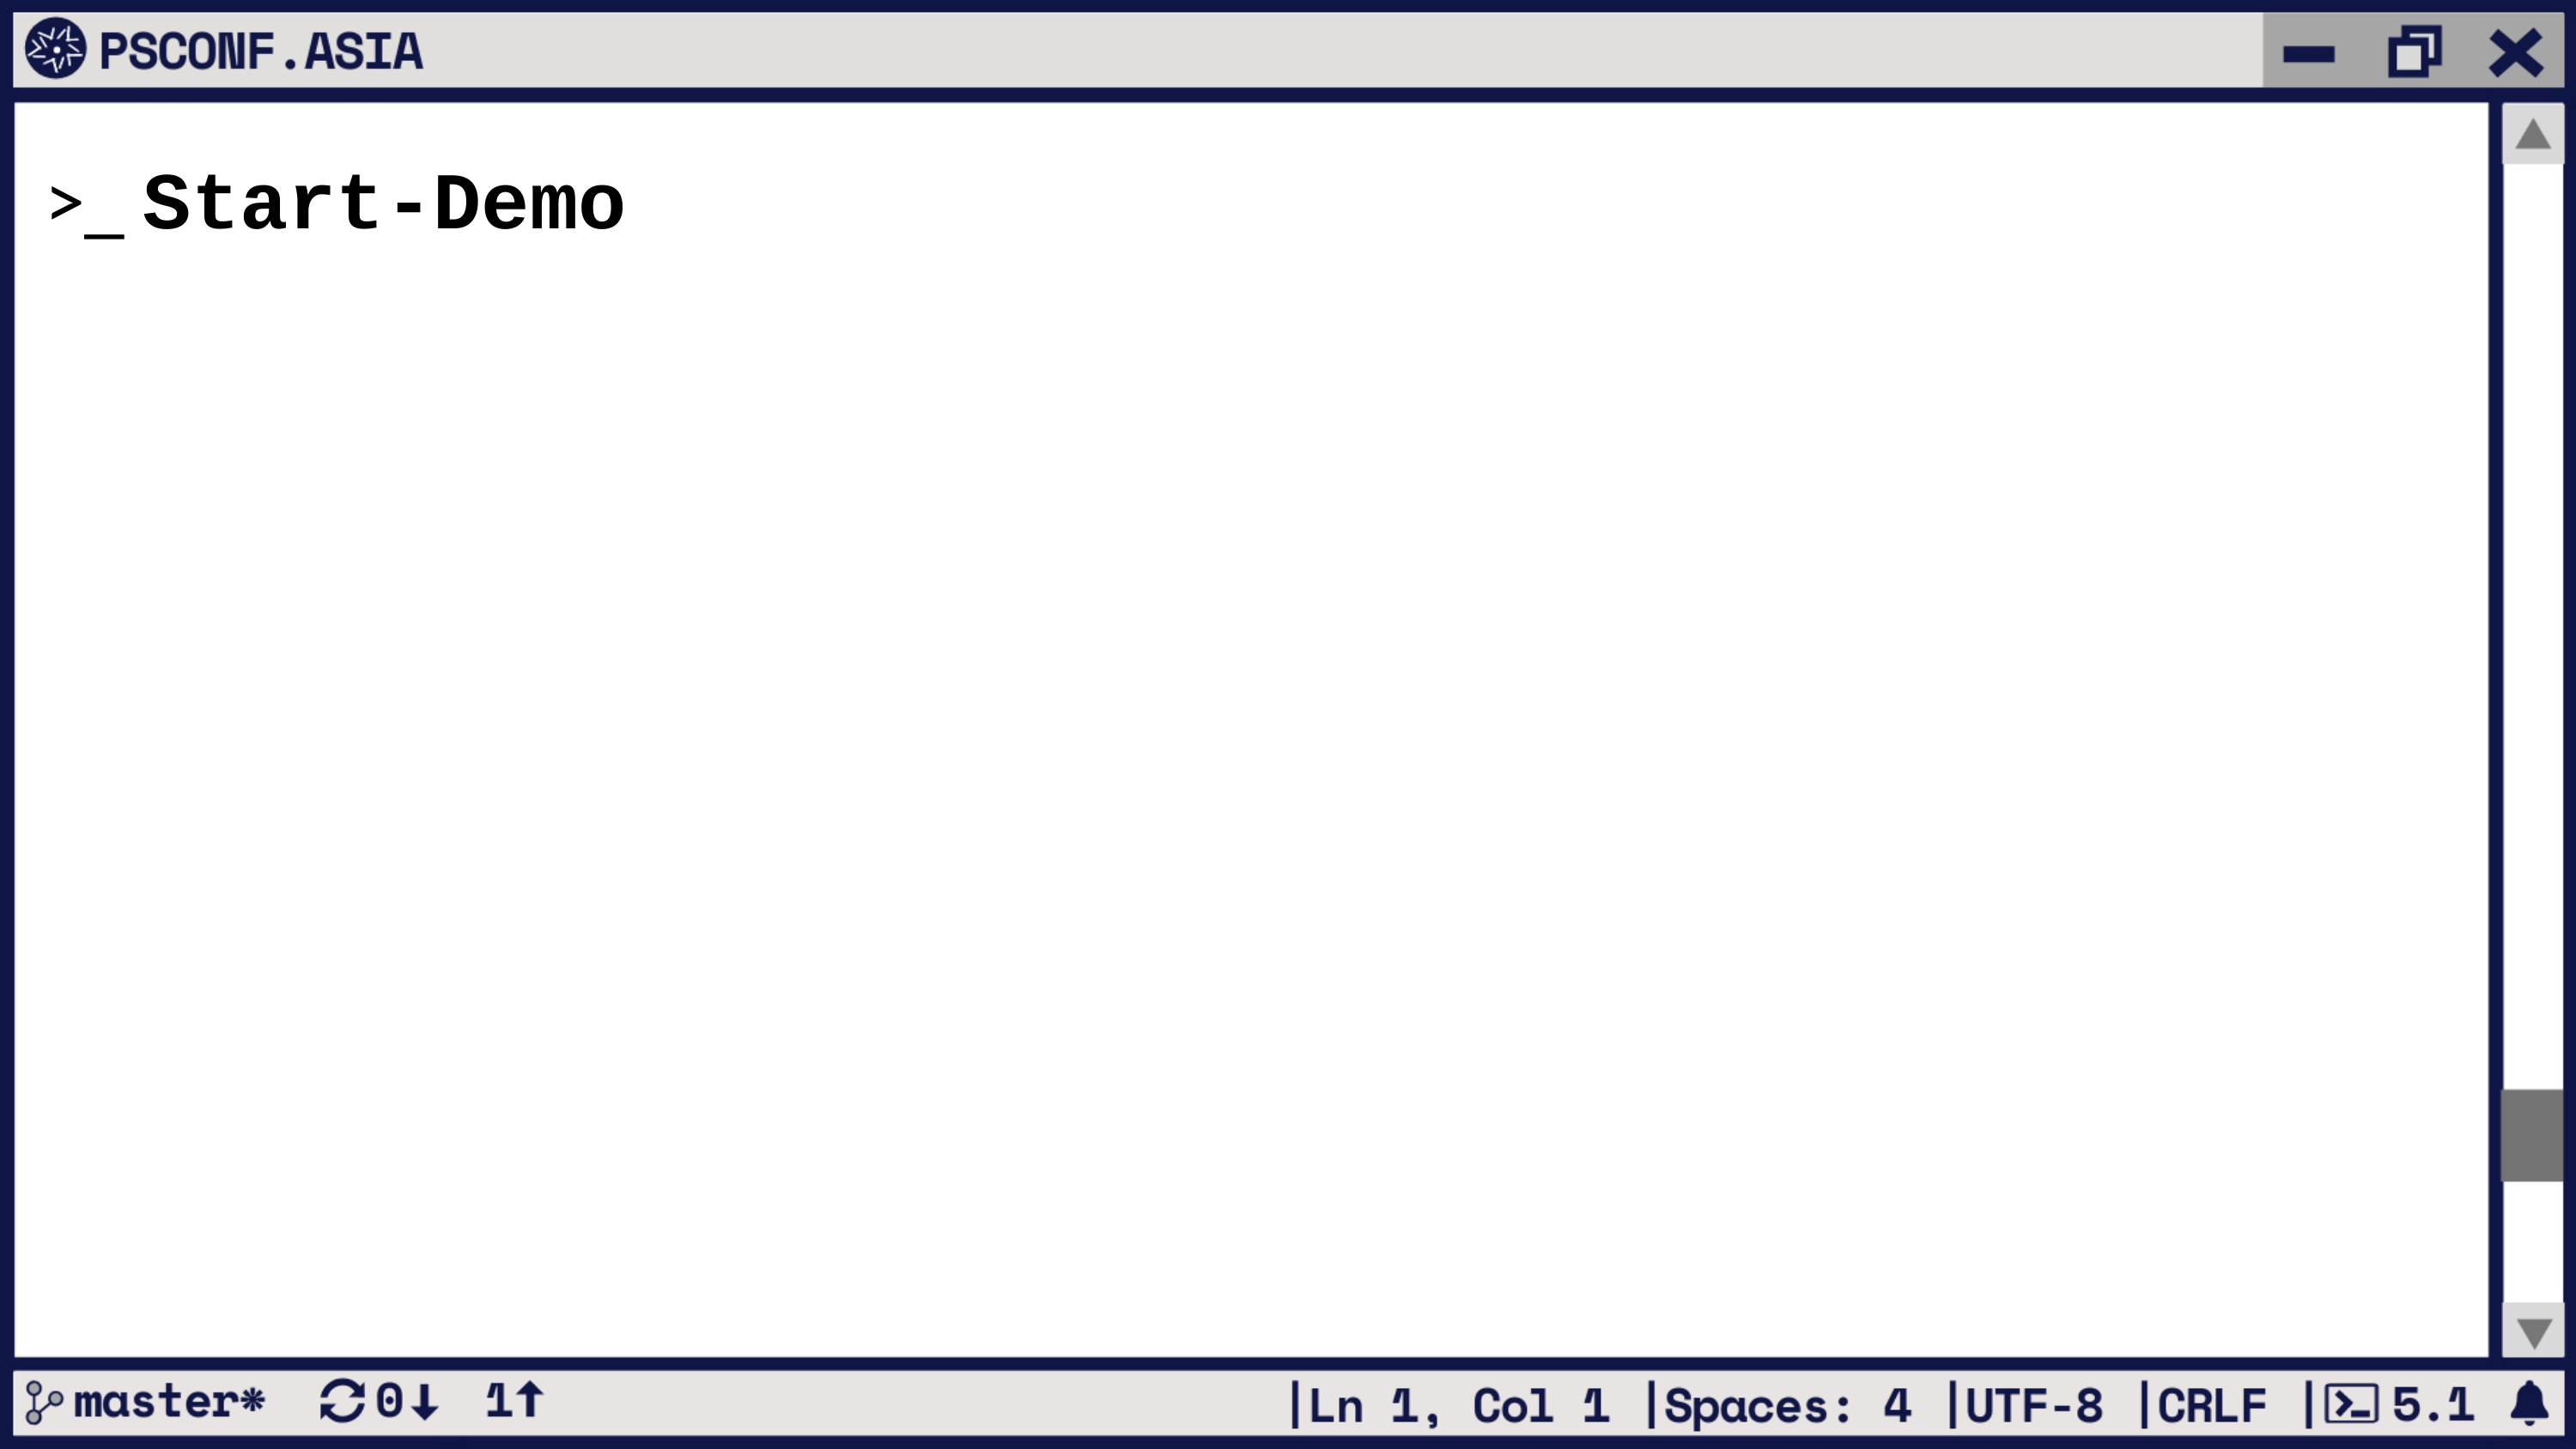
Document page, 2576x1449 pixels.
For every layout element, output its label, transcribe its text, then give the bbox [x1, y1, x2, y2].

picture [0, 0, 2576, 1449]
text_box >_ Start-Demo [32, 142, 1653, 252]
